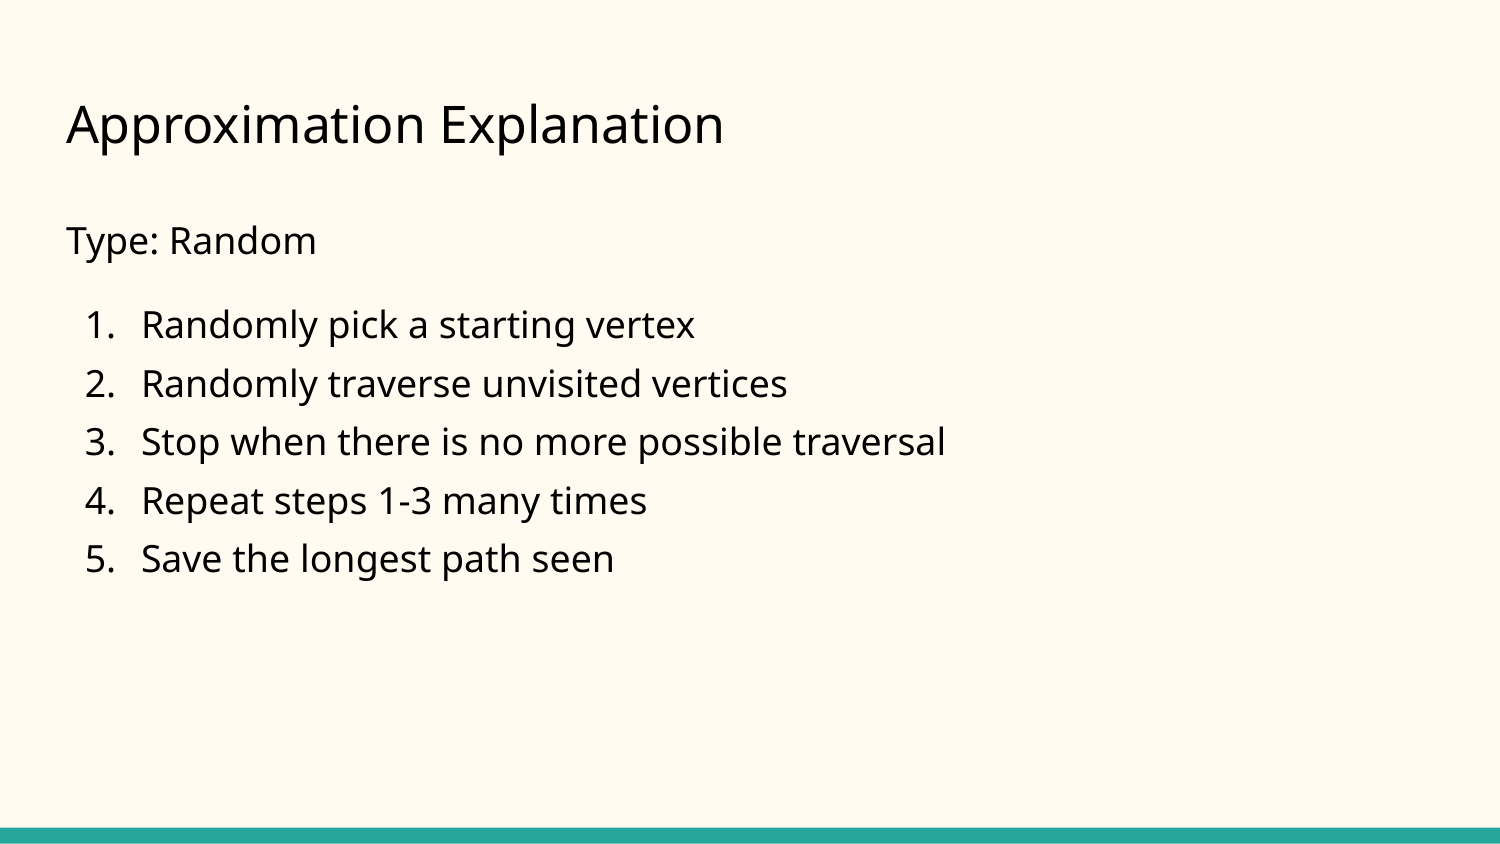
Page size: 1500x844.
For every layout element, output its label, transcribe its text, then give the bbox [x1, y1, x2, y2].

list Type: Random Randomly pick a starting vertex Randomly traverse unvisited vertices Stop when there is no more possible traversal Repeat steps 1-3 many times Save the longest path seen [51, 192, 1449, 750]
title Approximation Explanation [51, 72, 1449, 174]
